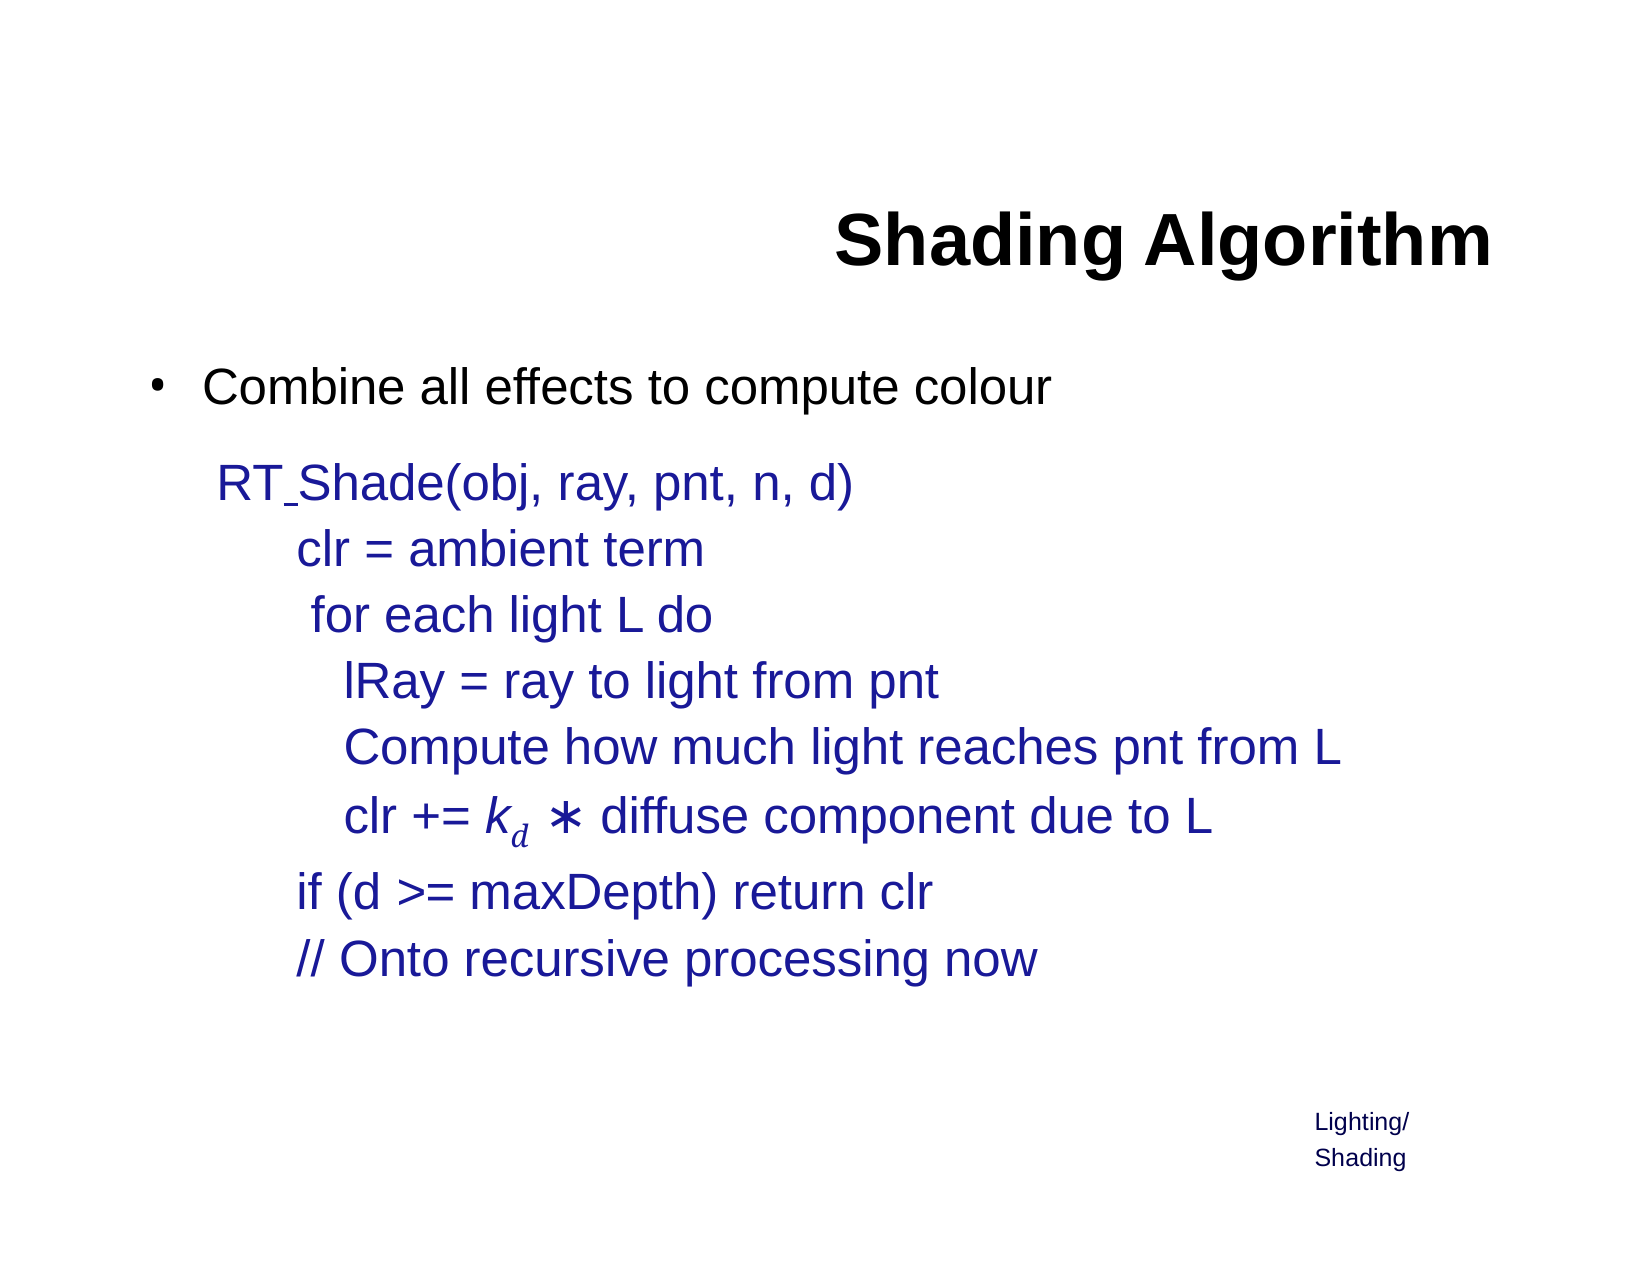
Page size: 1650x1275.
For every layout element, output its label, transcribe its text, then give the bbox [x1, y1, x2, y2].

title Shading Algorithm [832, 188, 1503, 405]
slide_number Lighting/Shading [1312, 1100, 1502, 1275]
text_box Combine all effects to compute colour RT Shade(obj, ray, pnt, n, d) clr = ambient term for each light L do lRay = ray to light from pnt Compute how much light reaches pnt from L clr += kd ∗ diffuse component due to L if (d >= maxDepth) return clr // Onto recursive processing now [148, 317, 1362, 987]
